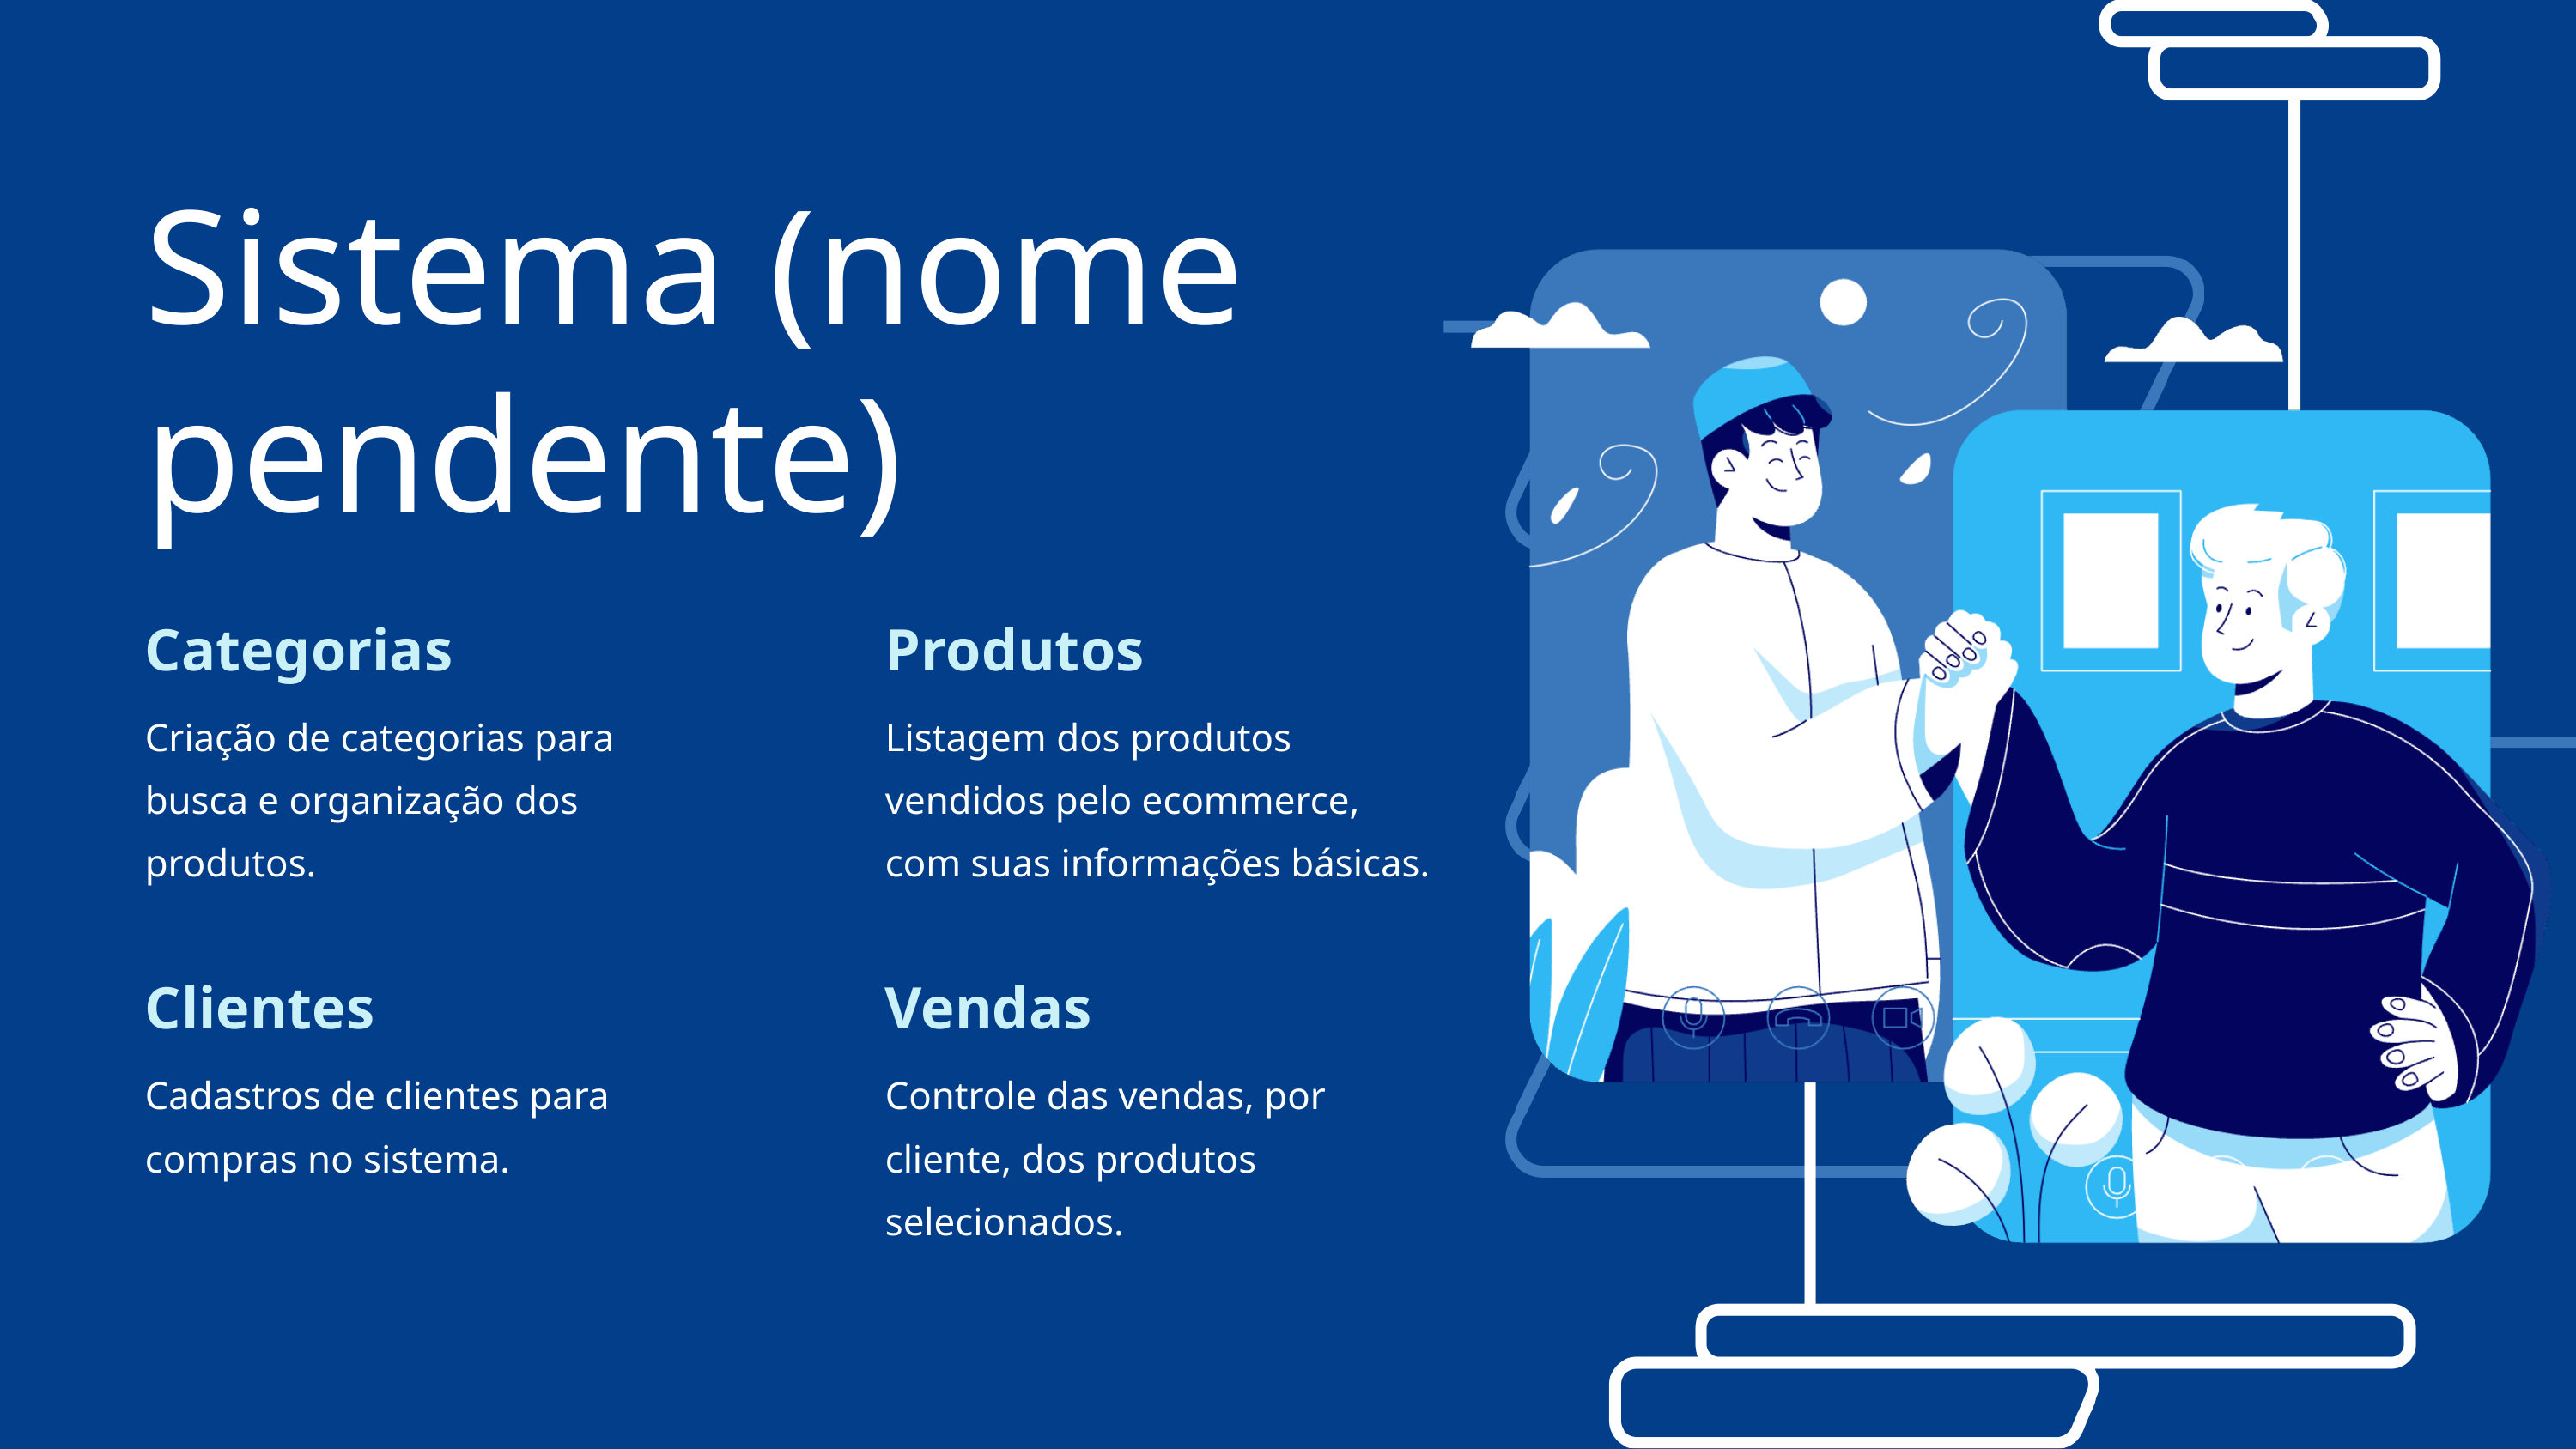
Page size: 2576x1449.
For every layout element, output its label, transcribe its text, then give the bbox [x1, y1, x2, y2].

text_box Sistema (nome pendente) [144, 166, 1437, 544]
picture [1442, 0, 2576, 1449]
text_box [884, 957, 1454, 1164]
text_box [144, 599, 691, 869]
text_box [884, 599, 1454, 869]
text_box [144, 957, 706, 1164]
